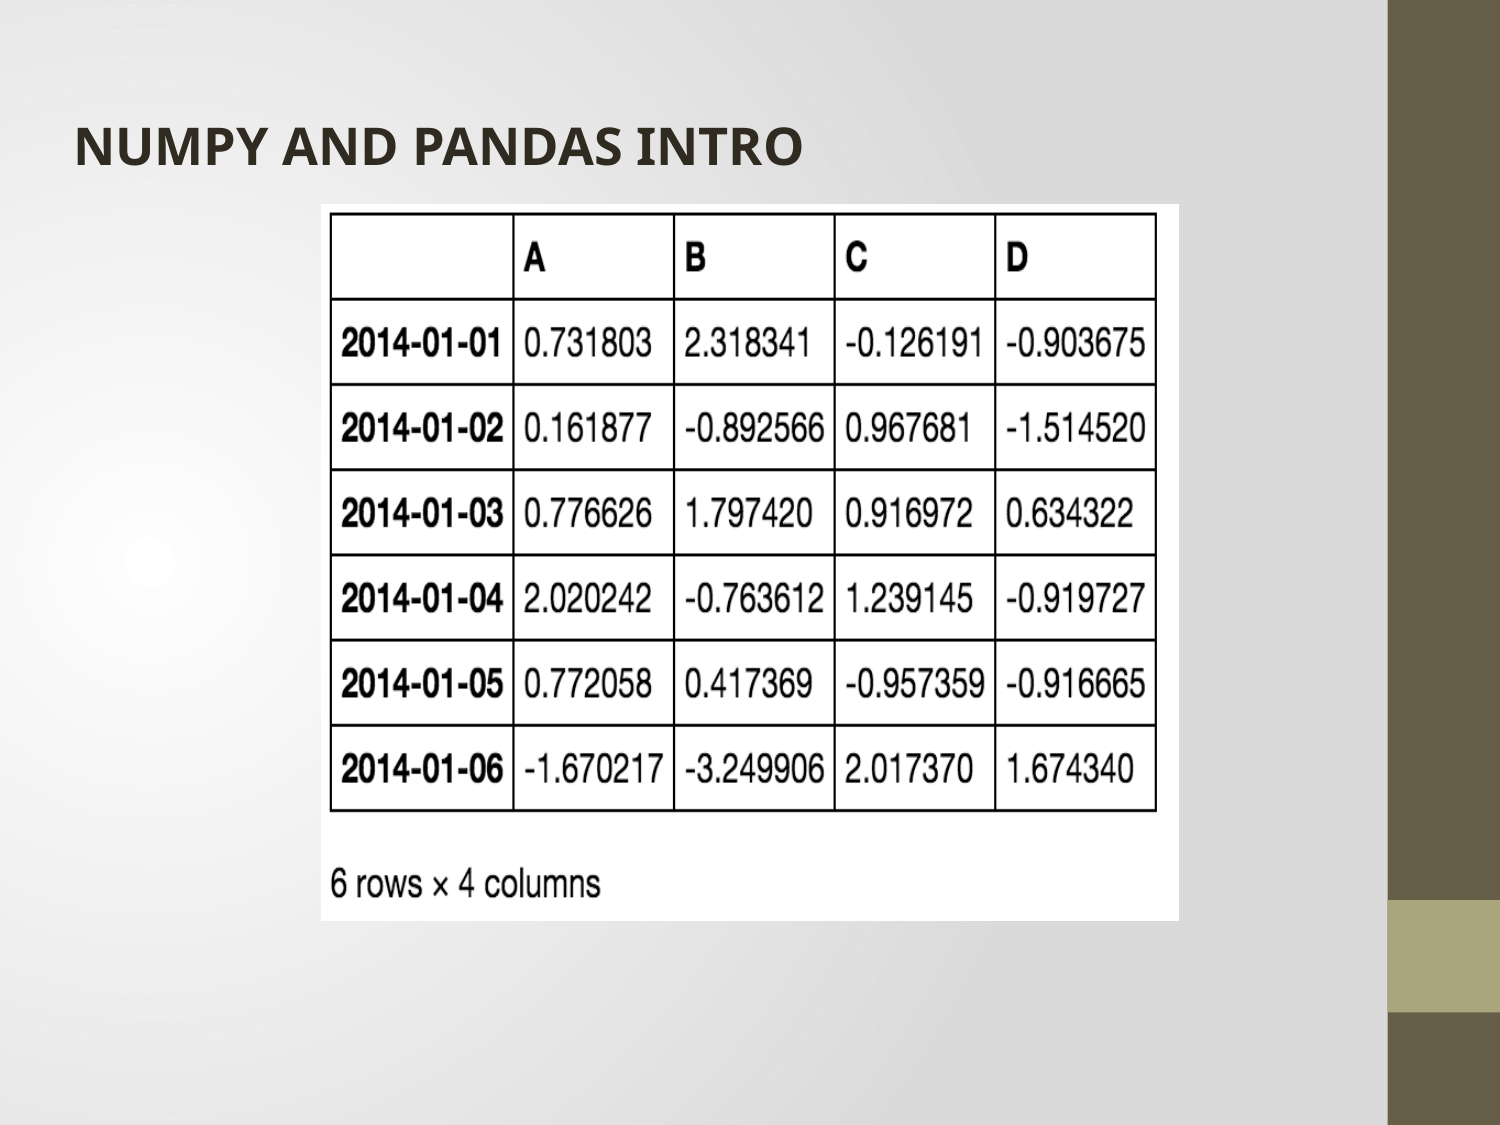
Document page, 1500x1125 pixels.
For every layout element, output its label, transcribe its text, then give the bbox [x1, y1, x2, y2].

text_box NUMPY AND PANDAS INTRO [73, 113, 964, 180]
picture [321, 203, 1179, 921]
